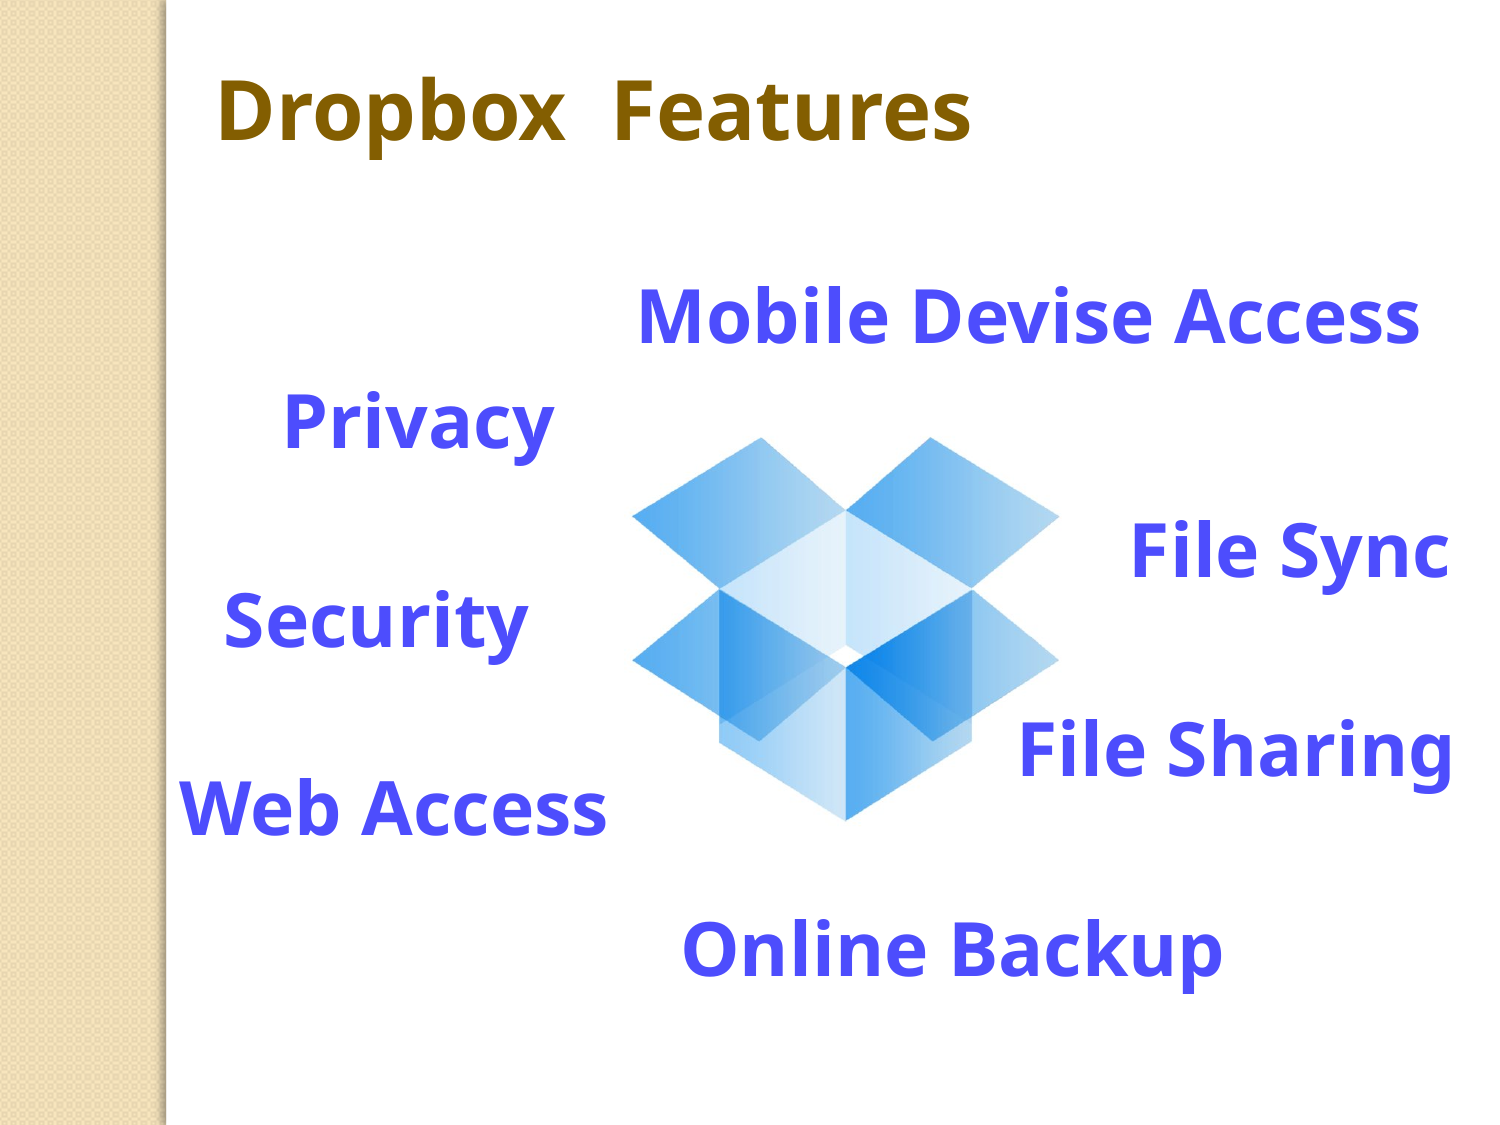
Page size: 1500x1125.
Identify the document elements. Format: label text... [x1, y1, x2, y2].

text_box File Sharing [1078, 694, 1472, 800]
text_box Online Backup [636, 893, 1270, 999]
picture [624, 424, 1071, 835]
text_box Privacy [266, 366, 570, 472]
text_box File Sync [1114, 495, 1467, 600]
text_box Web Access [164, 753, 624, 858]
text_box Dropbox Features [200, 50, 1500, 238]
text_box Mobile Devise Access [620, 260, 1438, 366]
text_box Security [209, 565, 545, 671]
